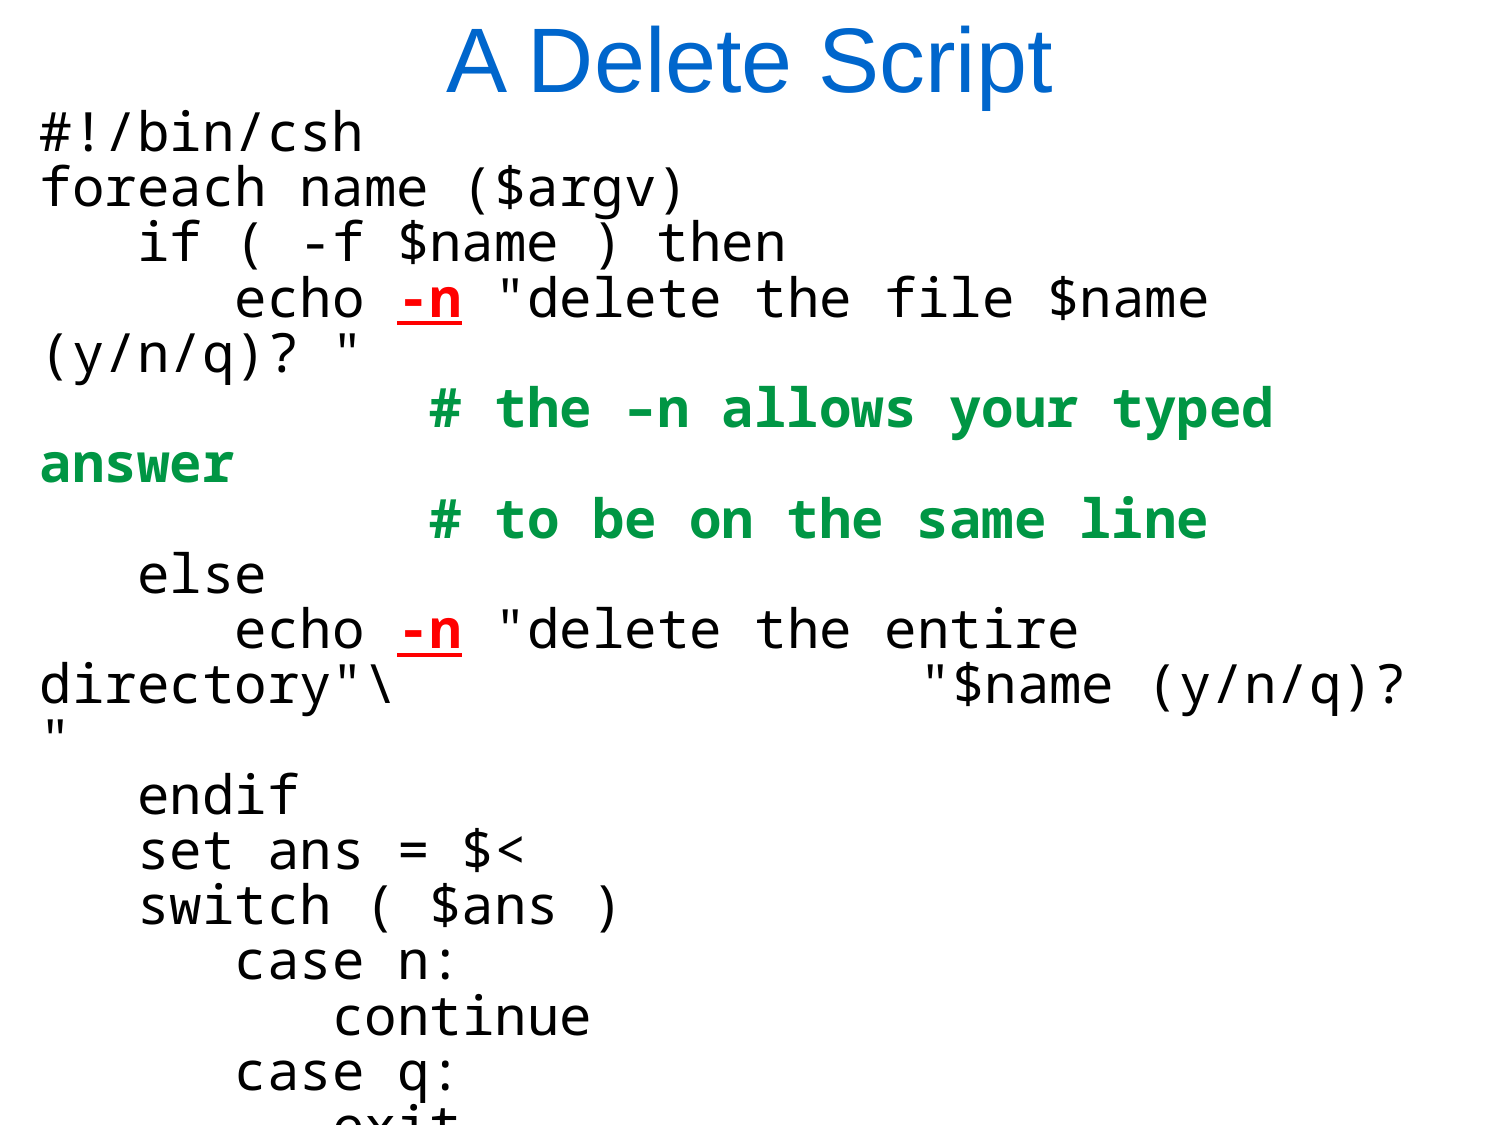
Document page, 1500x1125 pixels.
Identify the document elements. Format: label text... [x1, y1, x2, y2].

text_box #!/bin/csh foreach name ($argv) if ( -f $name ) then echo -n "delete the file $name (y/n/q)? " # the –n allows your typed answer # to be on the same line else echo -n "delete the entire directory"\ "$name (y/n/q)? " endif set ans = $< switch ( $ans ) case n: continue case q: exit case y: rm -rf $name endsw end [24, 99, 1463, 1125]
title A Delete Script [75, 0, 1425, 113]
